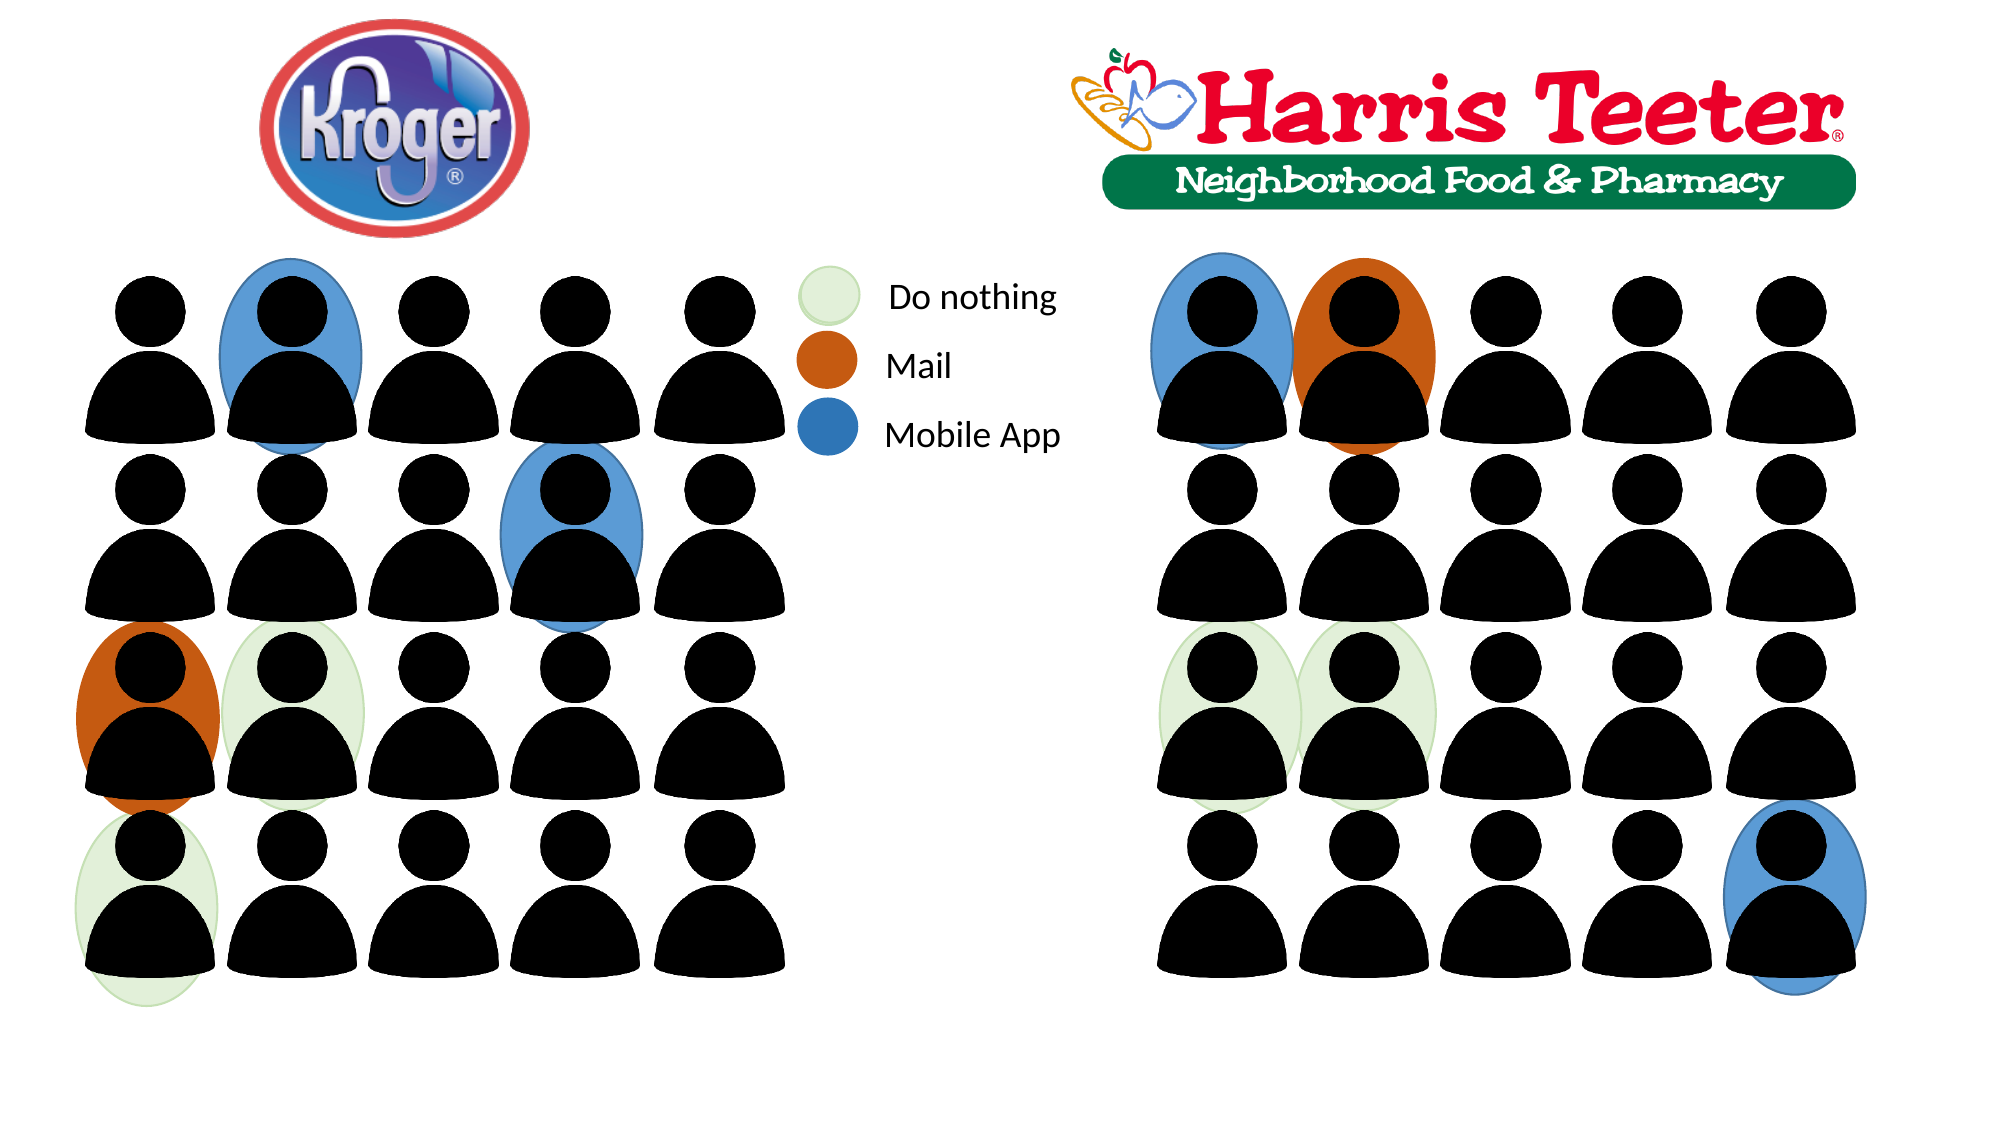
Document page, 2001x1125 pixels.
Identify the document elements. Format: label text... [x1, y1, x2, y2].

picture [1157, 632, 1287, 800]
text_box [1293, 317, 1298, 397]
picture [654, 454, 785, 622]
text_box [221, 677, 226, 749]
text_box [1856, 845, 1867, 949]
text_box [798, 287, 854, 326]
text_box [218, 313, 226, 401]
picture [654, 632, 785, 800]
text_box [357, 667, 365, 758]
text_box [1429, 668, 1437, 758]
picture [510, 632, 640, 800]
picture [226, 632, 357, 800]
picture [258, 18, 531, 239]
text_box [95, 978, 198, 1008]
text_box [215, 878, 219, 939]
text_box [256, 444, 325, 454]
text_box [357, 318, 363, 395]
picture [1726, 454, 1856, 622]
text_box [797, 397, 859, 456]
text_box [1330, 444, 1398, 454]
picture [226, 810, 357, 978]
text_box [1722, 868, 1726, 926]
picture [1071, 48, 1856, 210]
picture [510, 276, 640, 444]
text_box [113, 622, 183, 632]
picture [654, 810, 785, 978]
text_box [1175, 252, 1269, 276]
text_box [1287, 654, 1298, 777]
text_box [640, 504, 644, 565]
picture [226, 276, 357, 444]
text_box [799, 265, 861, 324]
text_box [1192, 800, 1269, 810]
picture [1440, 632, 1571, 800]
picture [1726, 276, 1856, 444]
text_box Mail [870, 333, 976, 394]
text_box [530, 444, 613, 454]
picture [510, 810, 640, 978]
picture [85, 276, 215, 444]
text_box [537, 622, 606, 632]
text_box [259, 800, 327, 810]
text_box [1753, 978, 1836, 996]
text_box Mobile App [869, 402, 1116, 463]
picture [1582, 276, 1712, 444]
picture [226, 454, 357, 622]
picture [1440, 276, 1571, 444]
text_box Do nothing [873, 264, 1073, 325]
picture [1440, 454, 1571, 622]
picture [1726, 632, 1856, 800]
picture [1582, 454, 1712, 622]
text_box [1760, 800, 1829, 810]
picture [1298, 632, 1429, 800]
text_box [1331, 800, 1399, 810]
picture [510, 454, 640, 622]
text_box [1287, 308, 1294, 394]
picture [1298, 276, 1429, 444]
picture [368, 632, 499, 800]
picture [1298, 454, 1429, 622]
text_box [1429, 315, 1436, 399]
text_box [1323, 622, 1407, 632]
picture [654, 276, 785, 444]
text_box [1192, 622, 1269, 632]
picture [85, 632, 215, 800]
picture [85, 454, 215, 622]
picture [1440, 810, 1571, 978]
text_box [1150, 309, 1157, 393]
text_box [251, 622, 335, 632]
text_box [1322, 257, 1406, 276]
text_box [74, 857, 85, 960]
text_box [76, 671, 85, 767]
text_box [249, 257, 332, 276]
text_box [1197, 444, 1247, 450]
picture [1157, 454, 1287, 622]
picture [85, 810, 215, 978]
text_box [107, 800, 189, 810]
text_box [796, 330, 858, 389]
picture [1582, 810, 1712, 978]
text_box [215, 683, 220, 755]
picture [368, 276, 499, 444]
picture [1726, 810, 1856, 978]
picture [1298, 810, 1429, 978]
picture [1157, 810, 1287, 978]
picture [368, 454, 499, 622]
picture [1157, 276, 1287, 444]
picture [368, 810, 499, 978]
text_box [499, 483, 510, 586]
picture [1582, 632, 1712, 800]
